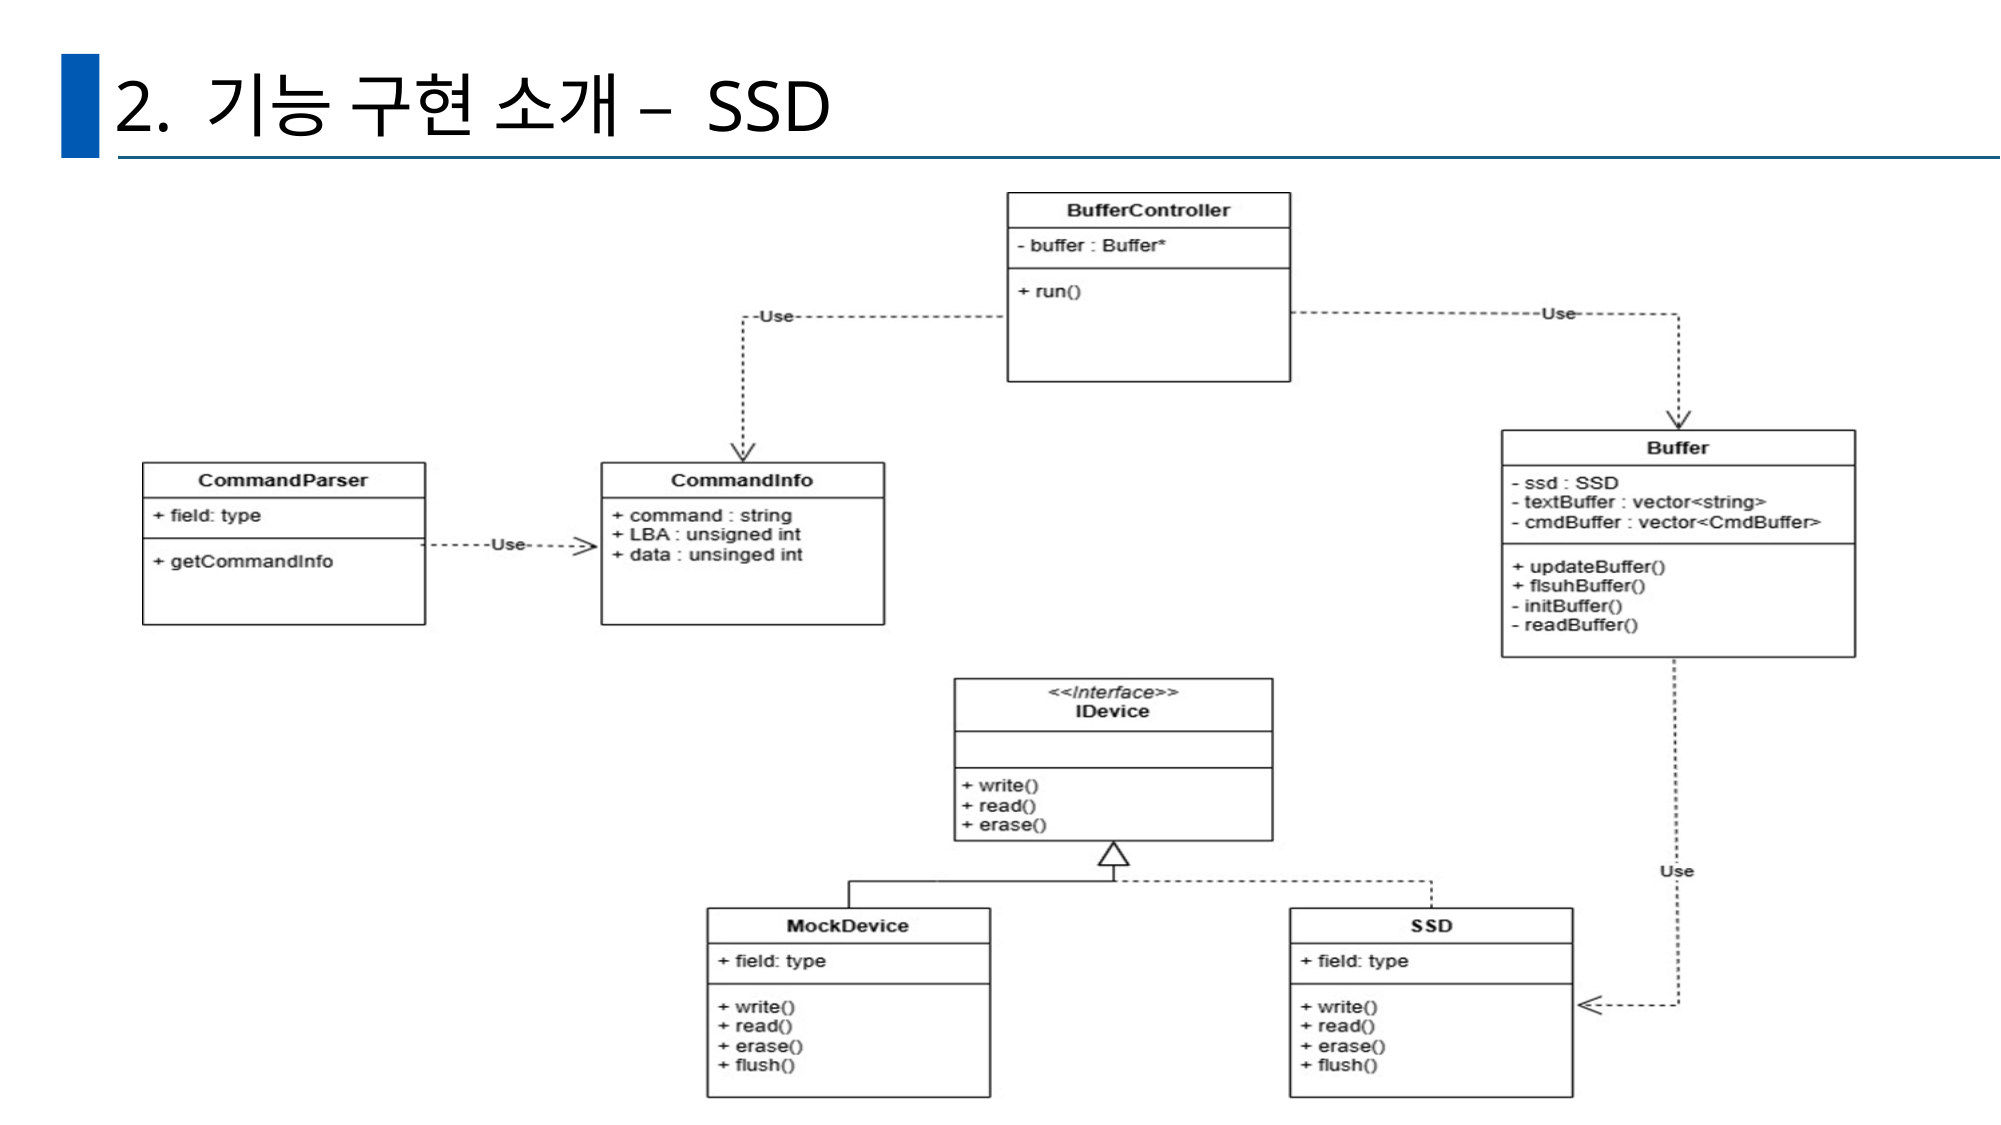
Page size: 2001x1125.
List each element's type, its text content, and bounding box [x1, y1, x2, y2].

title 2. 기능 구현 소개 – SSD [99, 50, 1825, 158]
picture [142, 191, 1858, 1102]
